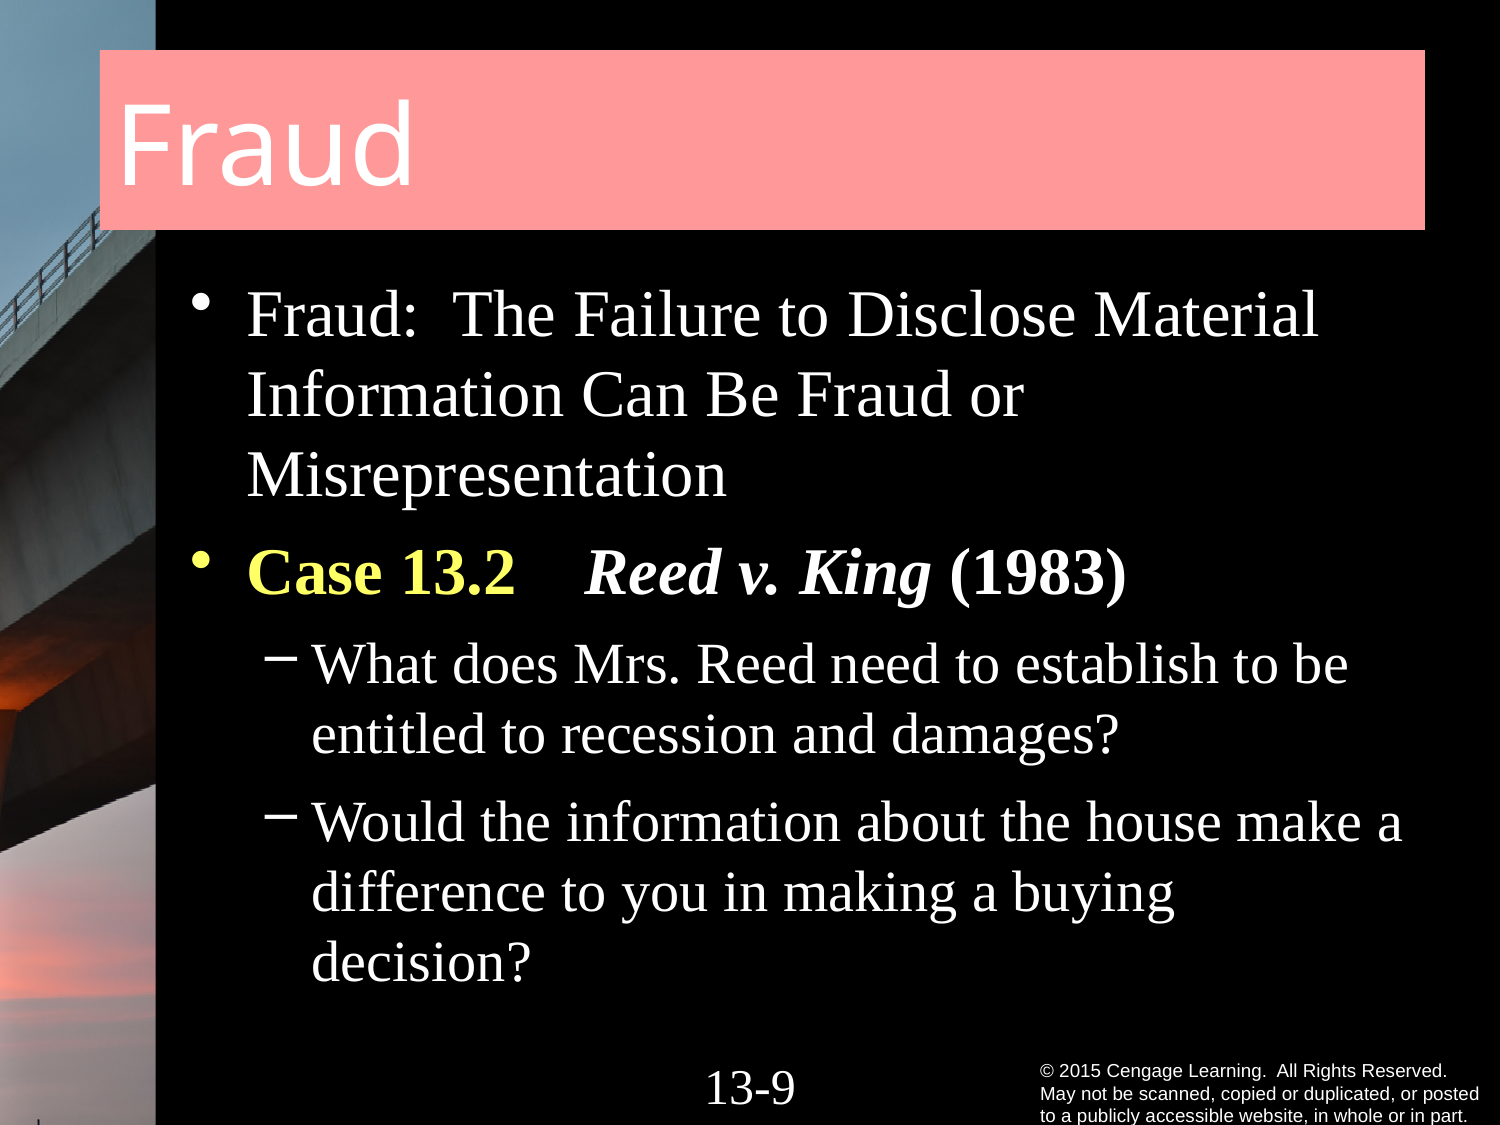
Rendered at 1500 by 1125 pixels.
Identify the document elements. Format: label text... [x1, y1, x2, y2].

slide_number 13-8 [574, 1046, 926, 1125]
title Fraud [99, 49, 1426, 231]
picture [0, 0, 155, 1125]
list Fraud: The Failure to Disclose Material Information Can Be Fraud or Misrepresentation Case 13.2 Reed v. King (1983) What does Mrs. Reed need to establish to be entitled to recession and damages? Would the information about the house make a difference to you in making a buying decision? [174, 262, 1425, 1005]
